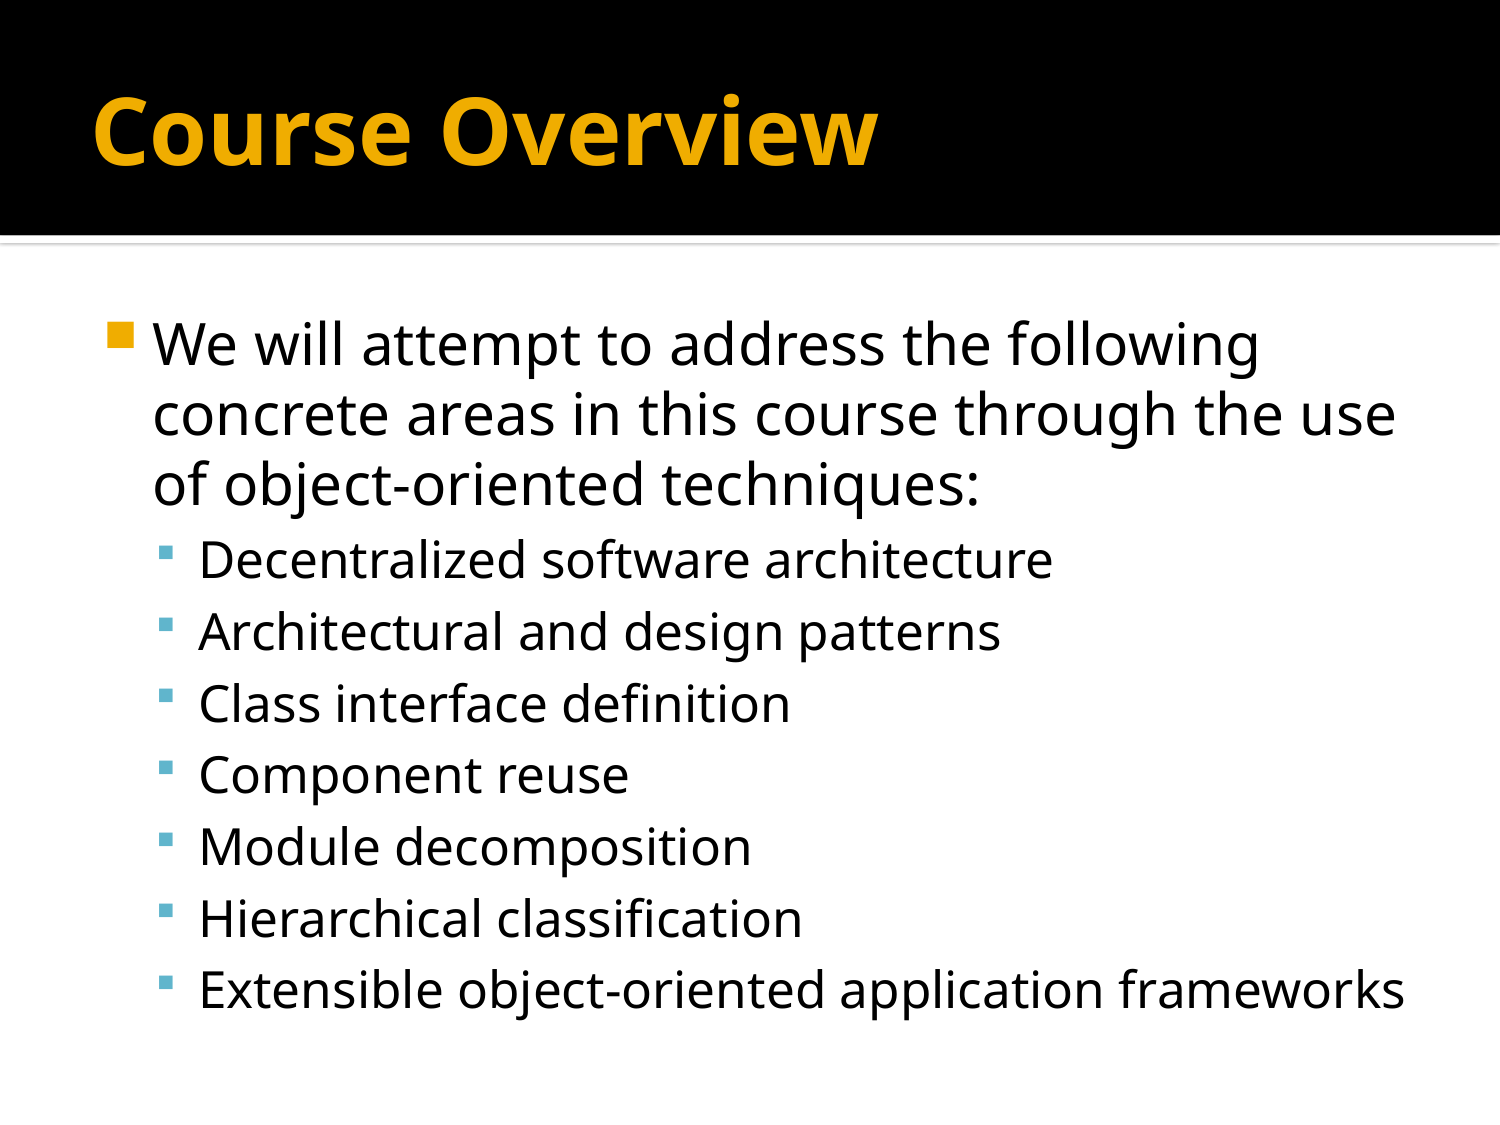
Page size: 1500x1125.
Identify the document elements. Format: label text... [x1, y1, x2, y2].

list We will attempt to address the following concrete areas in this course through the use of object-oriented techniques: Decentralized software architecture Architectural and design patterns Class interface definition Component reuse Module decomposition Hierarchical classification Extensible object-oriented application frameworks [75, 291, 1425, 1050]
title Course Overview [75, 25, 1425, 231]
